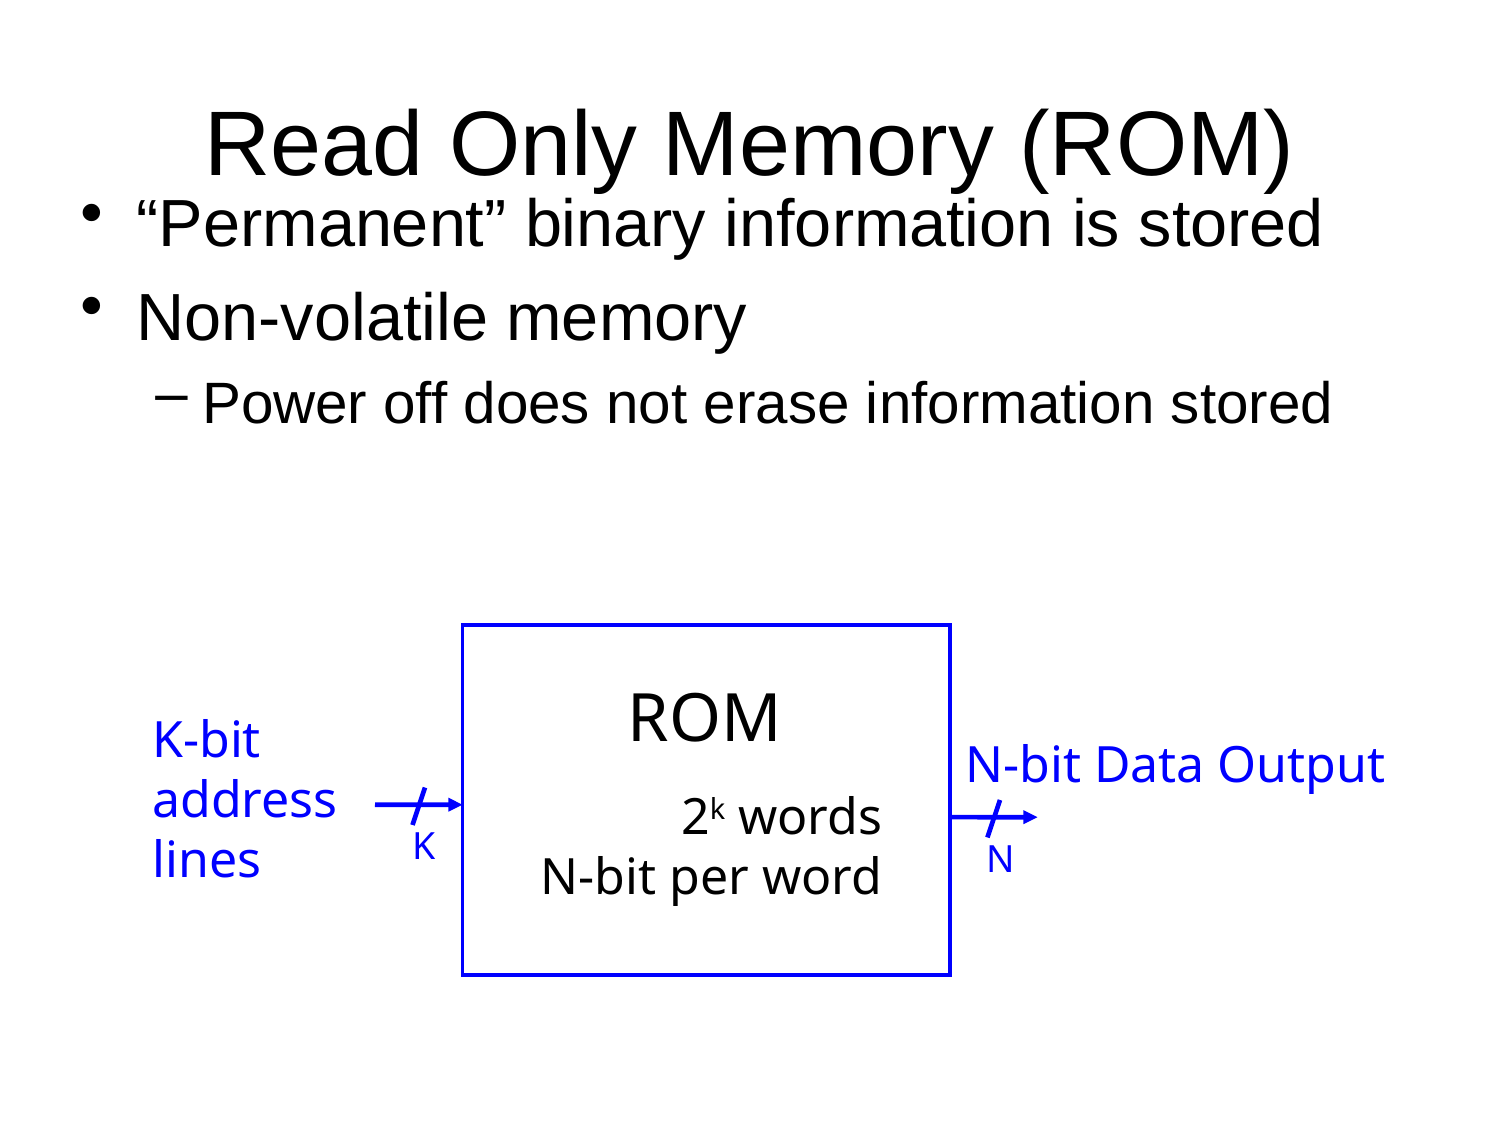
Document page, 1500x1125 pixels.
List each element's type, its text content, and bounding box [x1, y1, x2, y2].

text_box K-bit address lines [137, 699, 463, 895]
text_box N-bit Data Output [950, 724, 1401, 800]
text_box N [971, 827, 1030, 888]
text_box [974, 774, 1013, 863]
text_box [399, 762, 438, 851]
text_box K [397, 814, 451, 875]
list “Permanent” binary information is stored Non-volatile memory Power off does not erase information stored [65, 172, 1435, 512]
text_box 2k words N-bit per word [525, 777, 897, 913]
text_box [462, 624, 950, 975]
text_box ROM [613, 667, 798, 763]
title Read Only Memory (ROM) [75, 45, 1425, 172]
